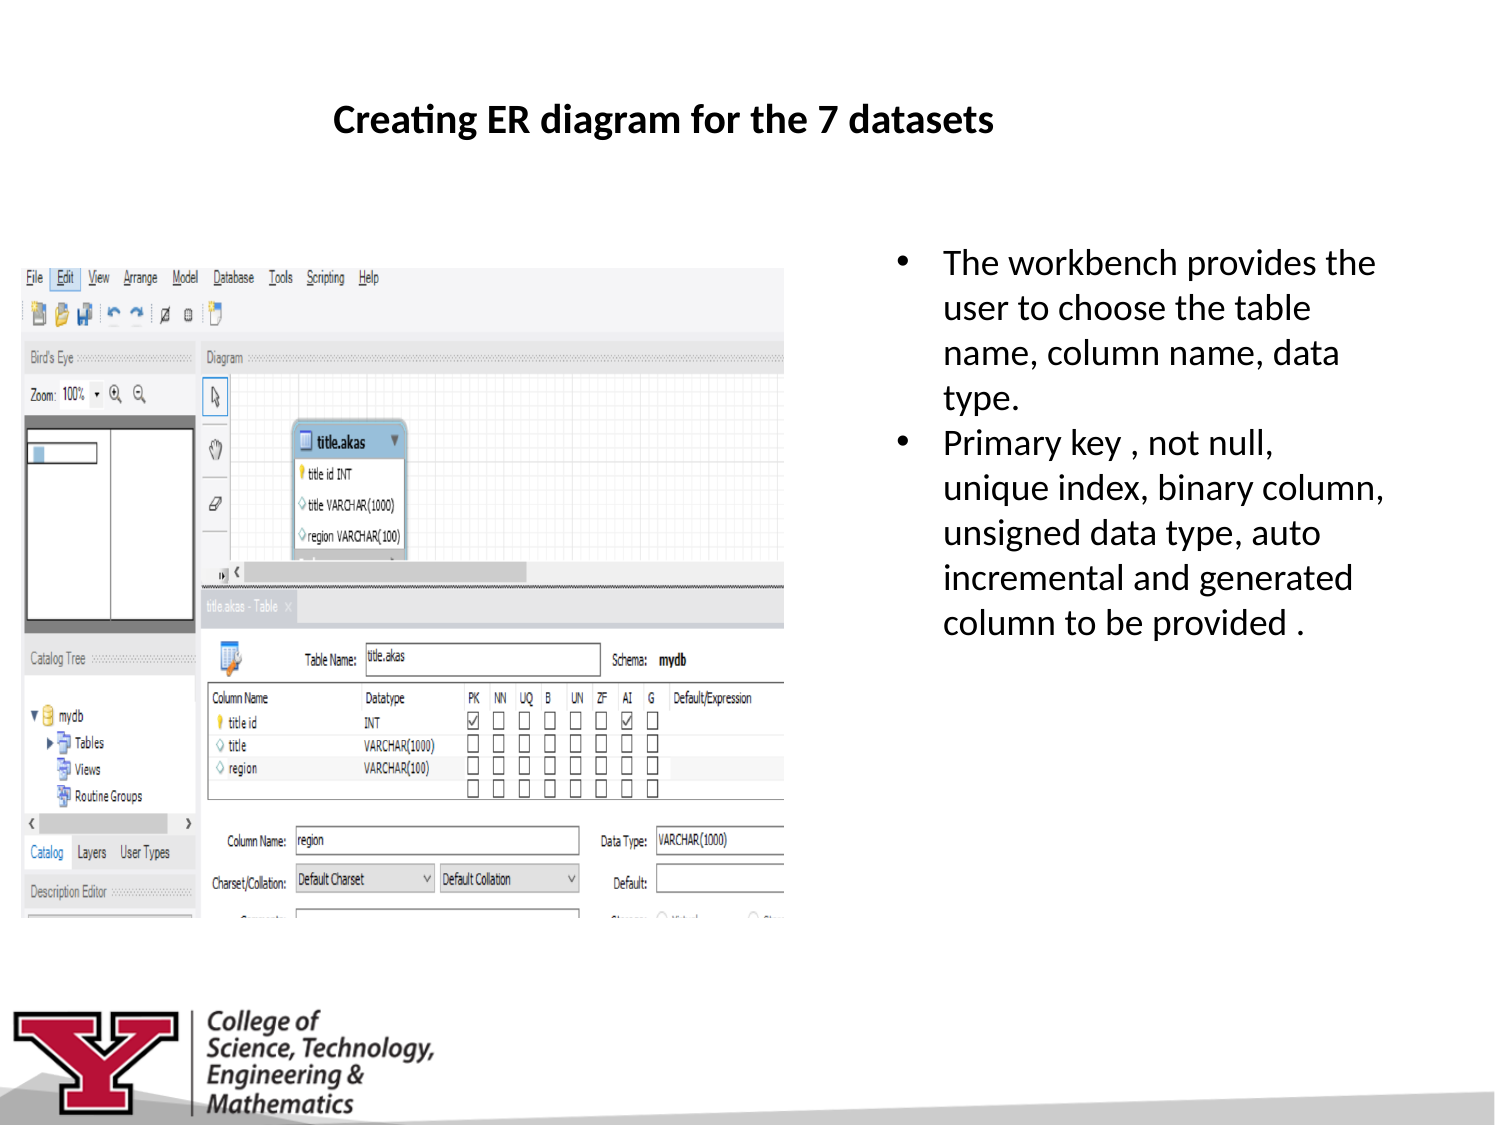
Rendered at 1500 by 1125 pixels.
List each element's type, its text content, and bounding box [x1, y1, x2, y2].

text_box Creating ER diagram for the 7 datasets [318, 84, 1108, 149]
picture [21, 268, 784, 919]
picture [0, 997, 1495, 1125]
text_box The workbench provides the user to choose the table name, column name, data type. Primary key , not null, unique index, binary column, unsigned data type, auto incremental and generated column to be provided . [881, 230, 1403, 696]
